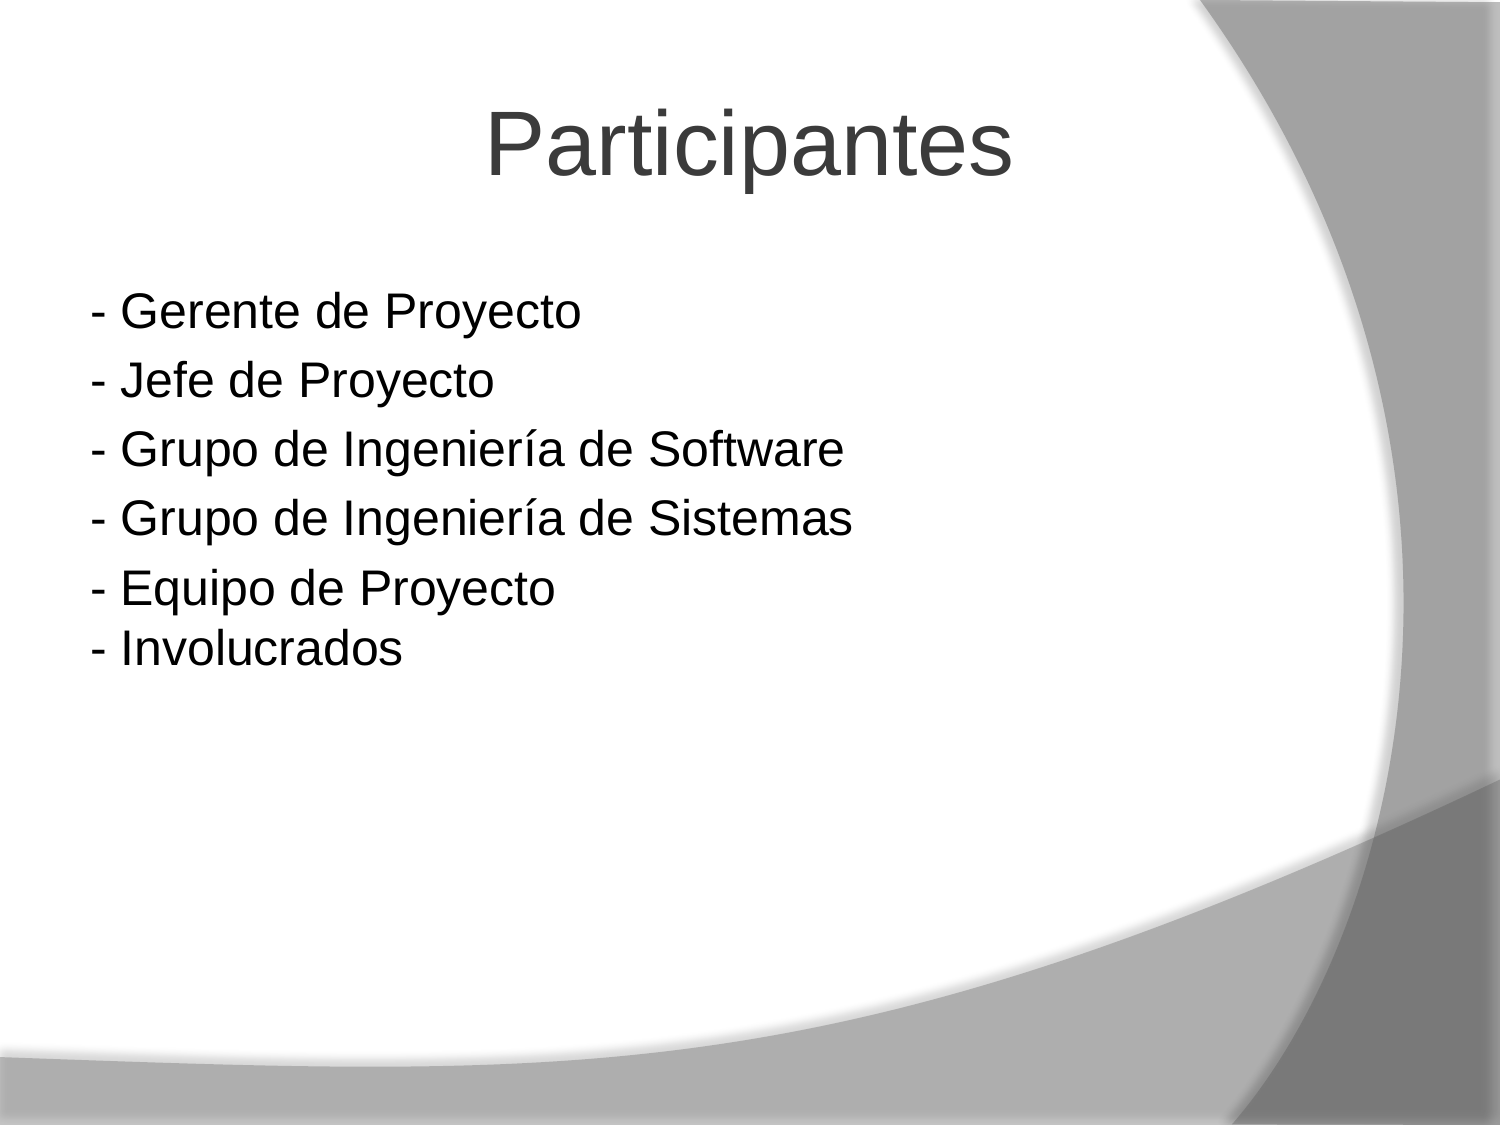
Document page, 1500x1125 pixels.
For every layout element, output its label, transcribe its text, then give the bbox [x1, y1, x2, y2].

list - Gerente de Proyecto - Jefe de Proyecto - Grupo de Ingeniería de Software - Grupo de Ingeniería de Sistemas - Equipo de Proyecto - Involucrados [75, 262, 1425, 1005]
title Participantes [75, 45, 1425, 233]
